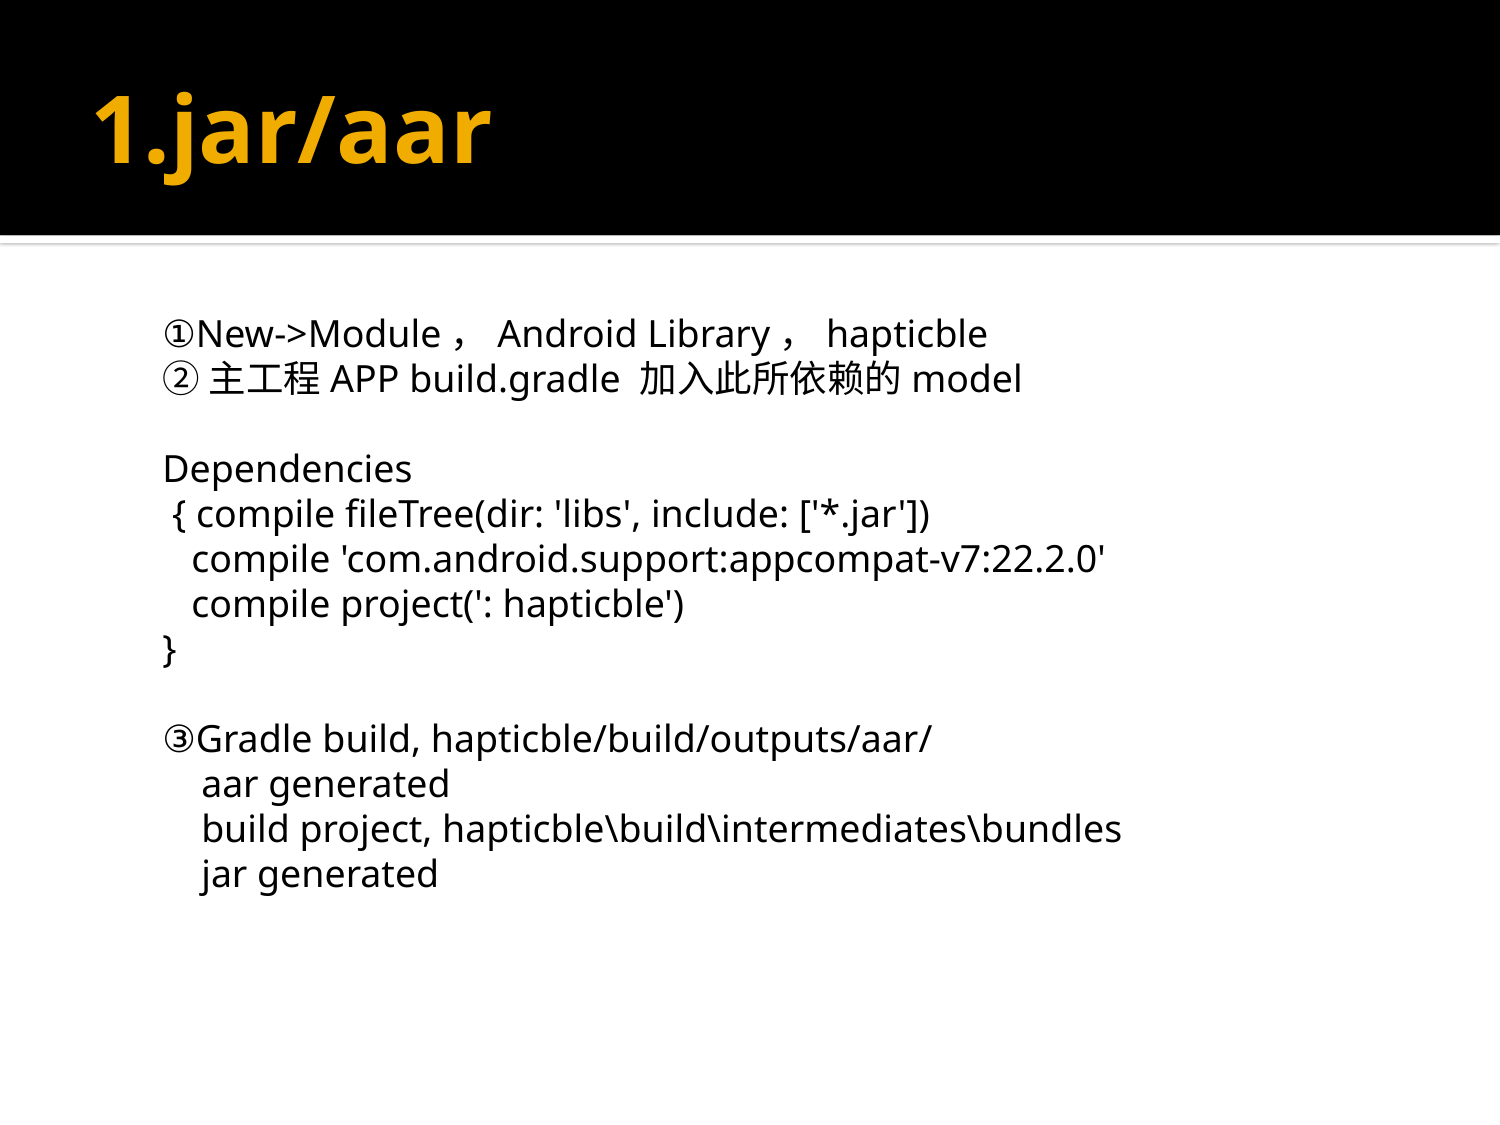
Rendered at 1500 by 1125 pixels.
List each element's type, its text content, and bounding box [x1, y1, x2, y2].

text_box ①New->Module，Android Library，hapticble ②主工程APP build.gradle 加入此所依赖的model Dependencies { compile fileTree(dir: 'libs', include: ['*.jar']) compile 'com.android.support:appcompat-v7:22.2.0' compile project(': hapticble') } ③Gradle build, hapticble/build/outputs/aar/ aar generated build project, hapticble\build\intermediates\bundles jar generated [147, 302, 1400, 993]
title 1.jar/aar [75, 55, 538, 197]
